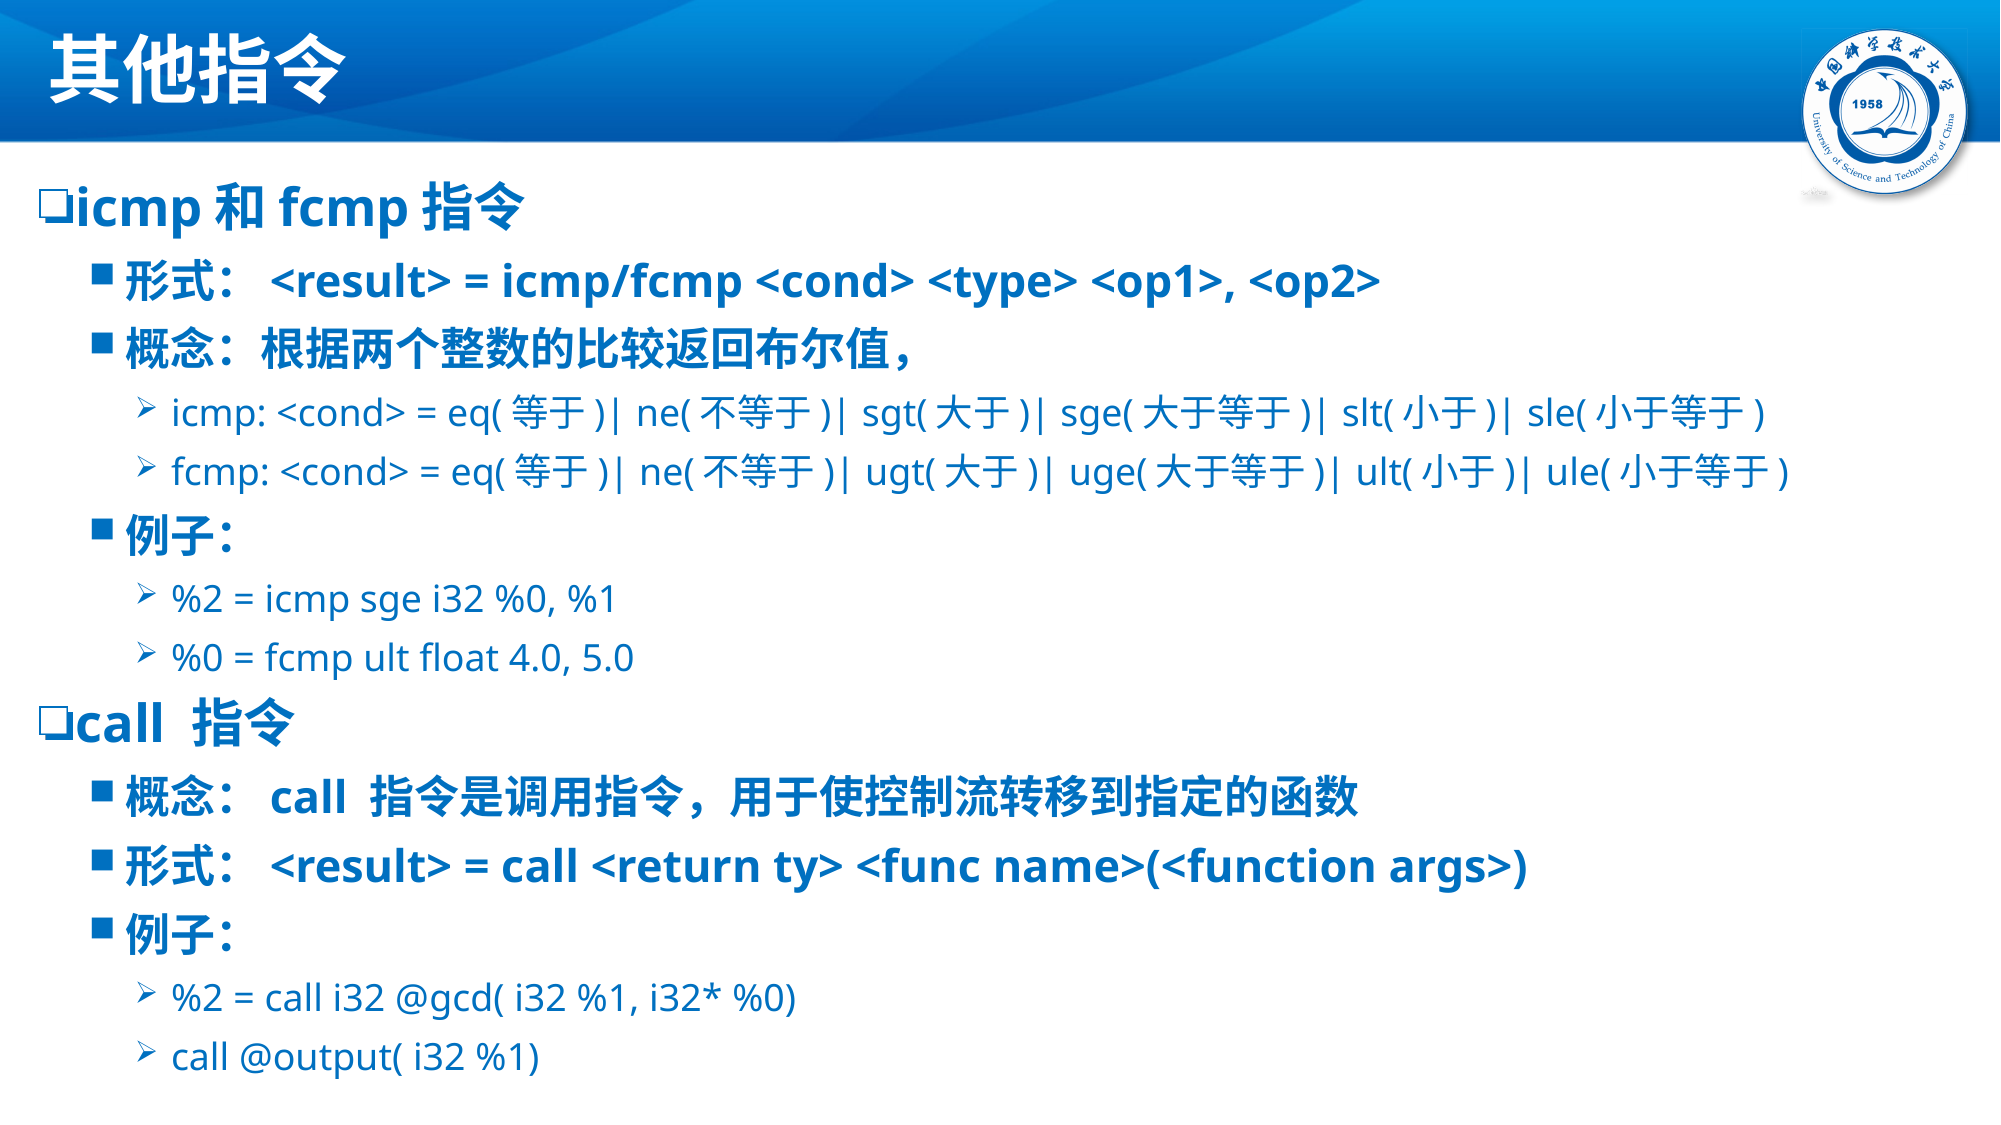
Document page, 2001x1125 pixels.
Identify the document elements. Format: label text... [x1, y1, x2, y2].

list icmp和fcmp指令 形式：<result> = icmp/fcmp <cond> <type> <op1>, <op2> 概念：根据两个整数的比较返回布尔值， icmp: <cond> = eq(等于)| ne(不等于)| sgt(大于)| sge(大于等于)| slt(小于)| sle(小于等于) fcmp: <cond> = eq(等于)| ne(不等于)| ugt(大于)| uge(大于等于)| ult(小于)| ule(小于等于) 例子： %2 = icmp sge i32 %0, %1 %0 = fcmp ult float 4.0, 5.0 call 指令 概念：call 指令是调用指令，用于使控制流转移到指定的函数 形式：<result> = call <return ty> <func name>(<function args>) 例子： %2 = call i32 @gcd( i32 %1, i32* %0) call @output( i32 %1) [24, 173, 1977, 1093]
picture [39, 706, 73, 740]
picture [39, 189, 73, 223]
title 其他指令 [32, 22, 1619, 124]
picture [0, 0, 2000, 173]
